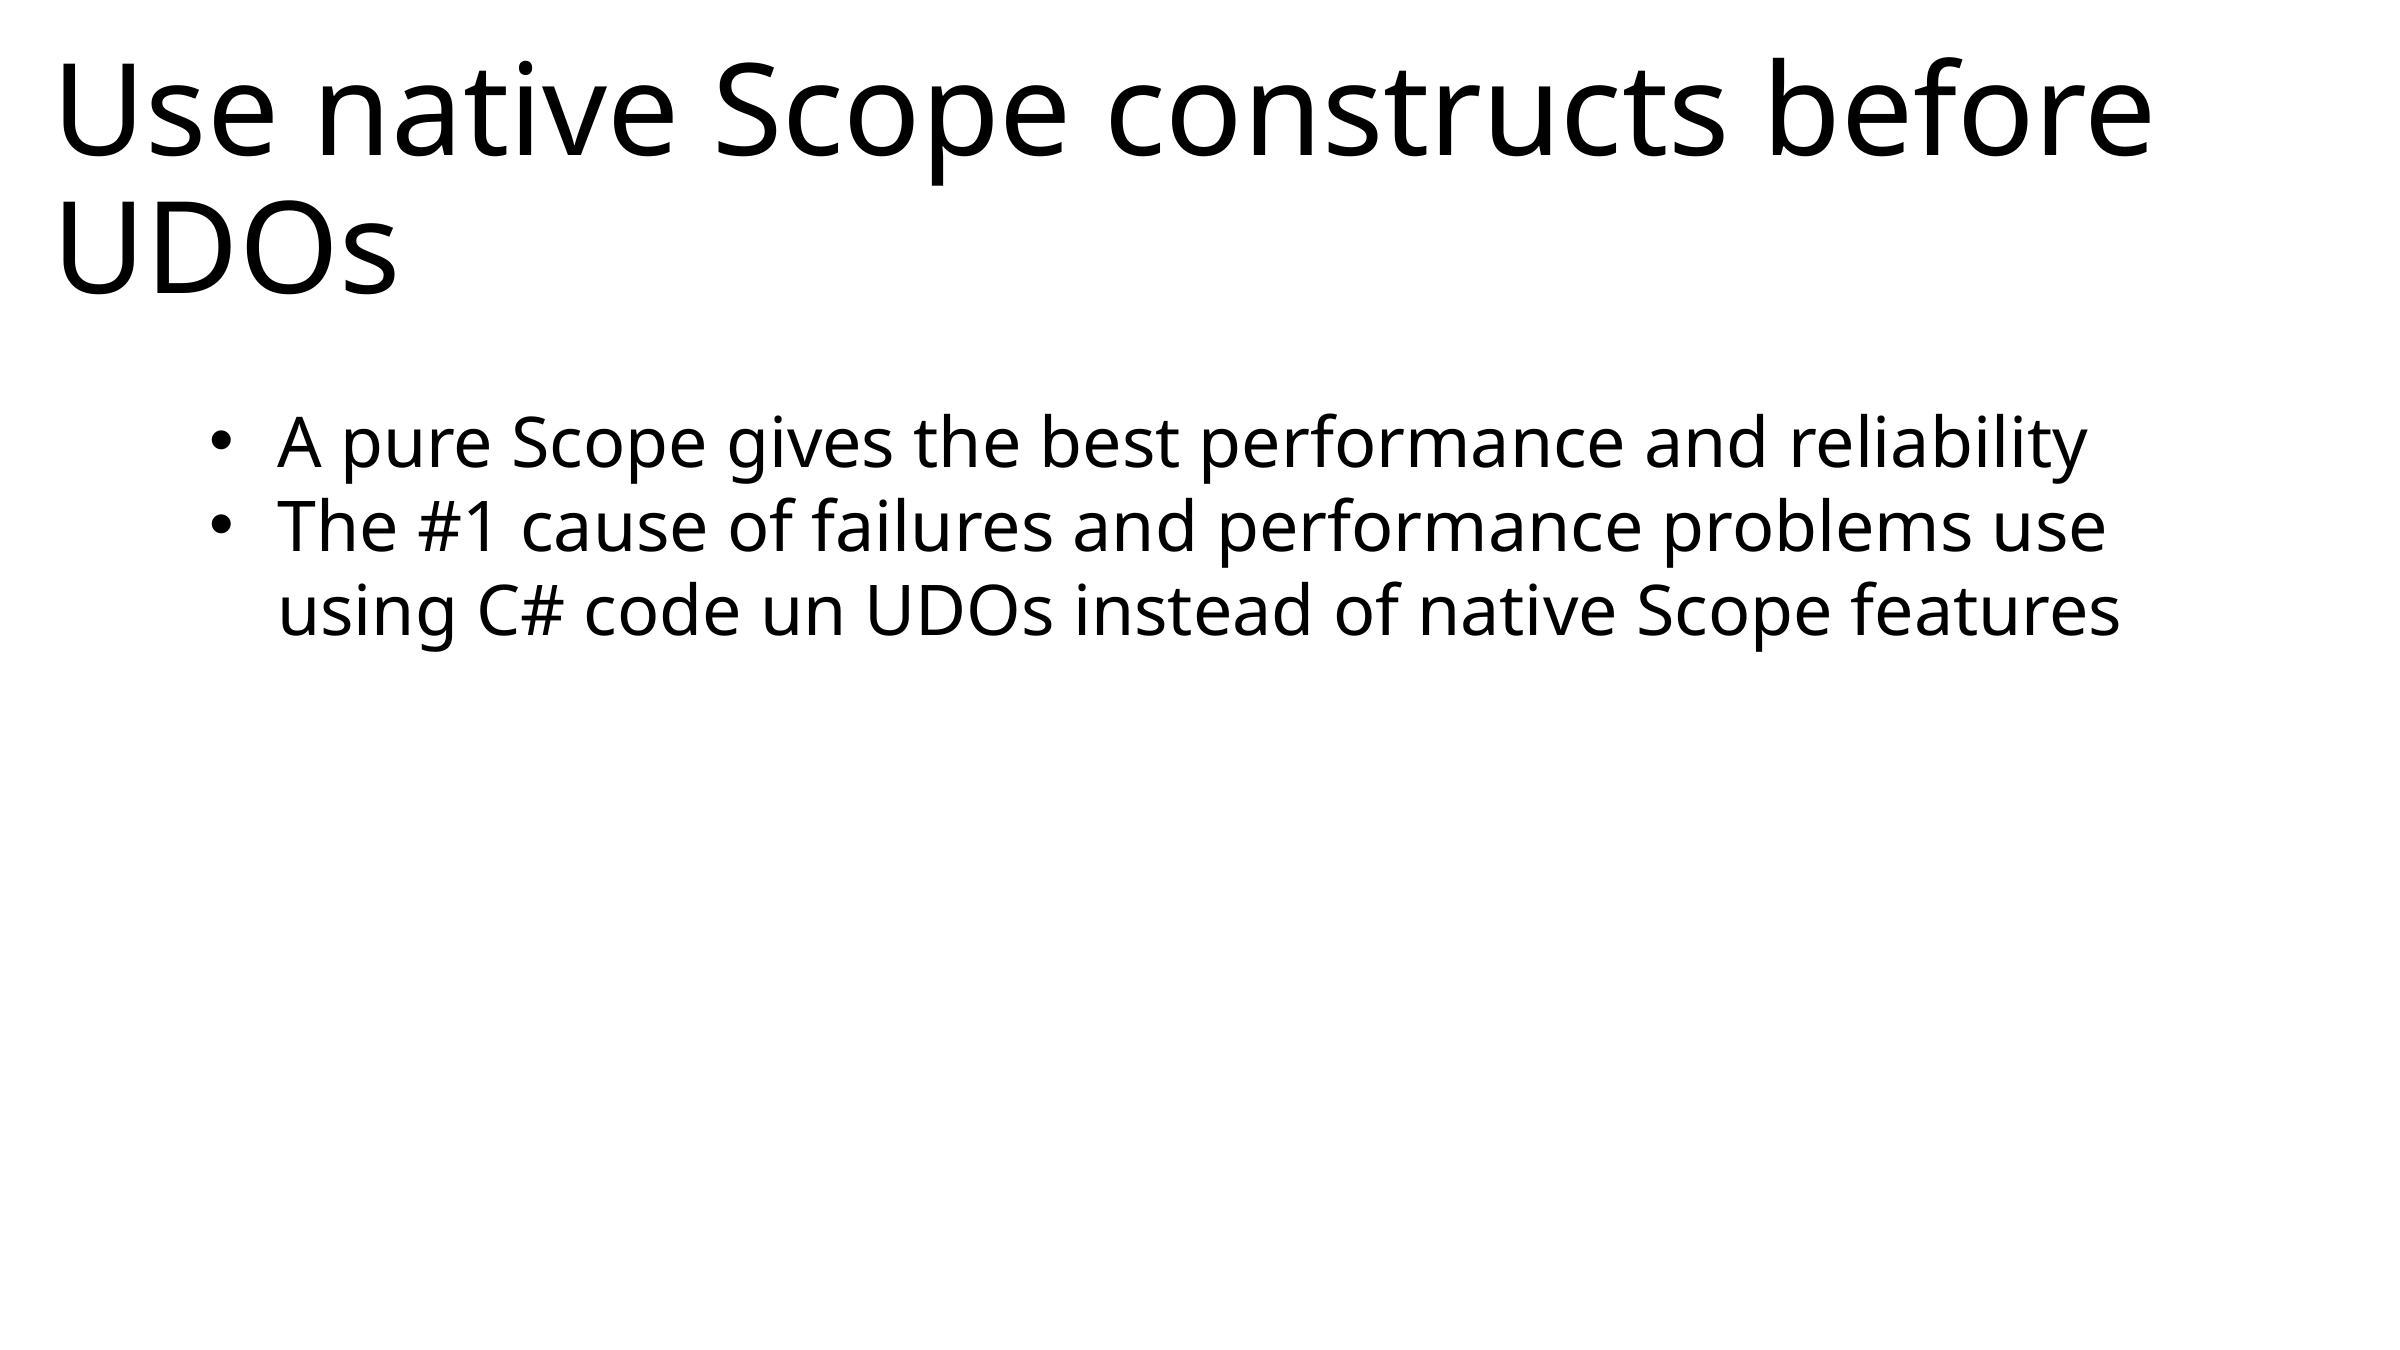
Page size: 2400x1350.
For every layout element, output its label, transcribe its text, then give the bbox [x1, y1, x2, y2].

text_box A pure Scope gives the best performance and reliability The #1 cause of failures and performance problems use using C# code un UDOs instead of native Scope features [194, 389, 2172, 707]
title Use native Scope constructs before UDOs [37, 37, 2363, 330]
